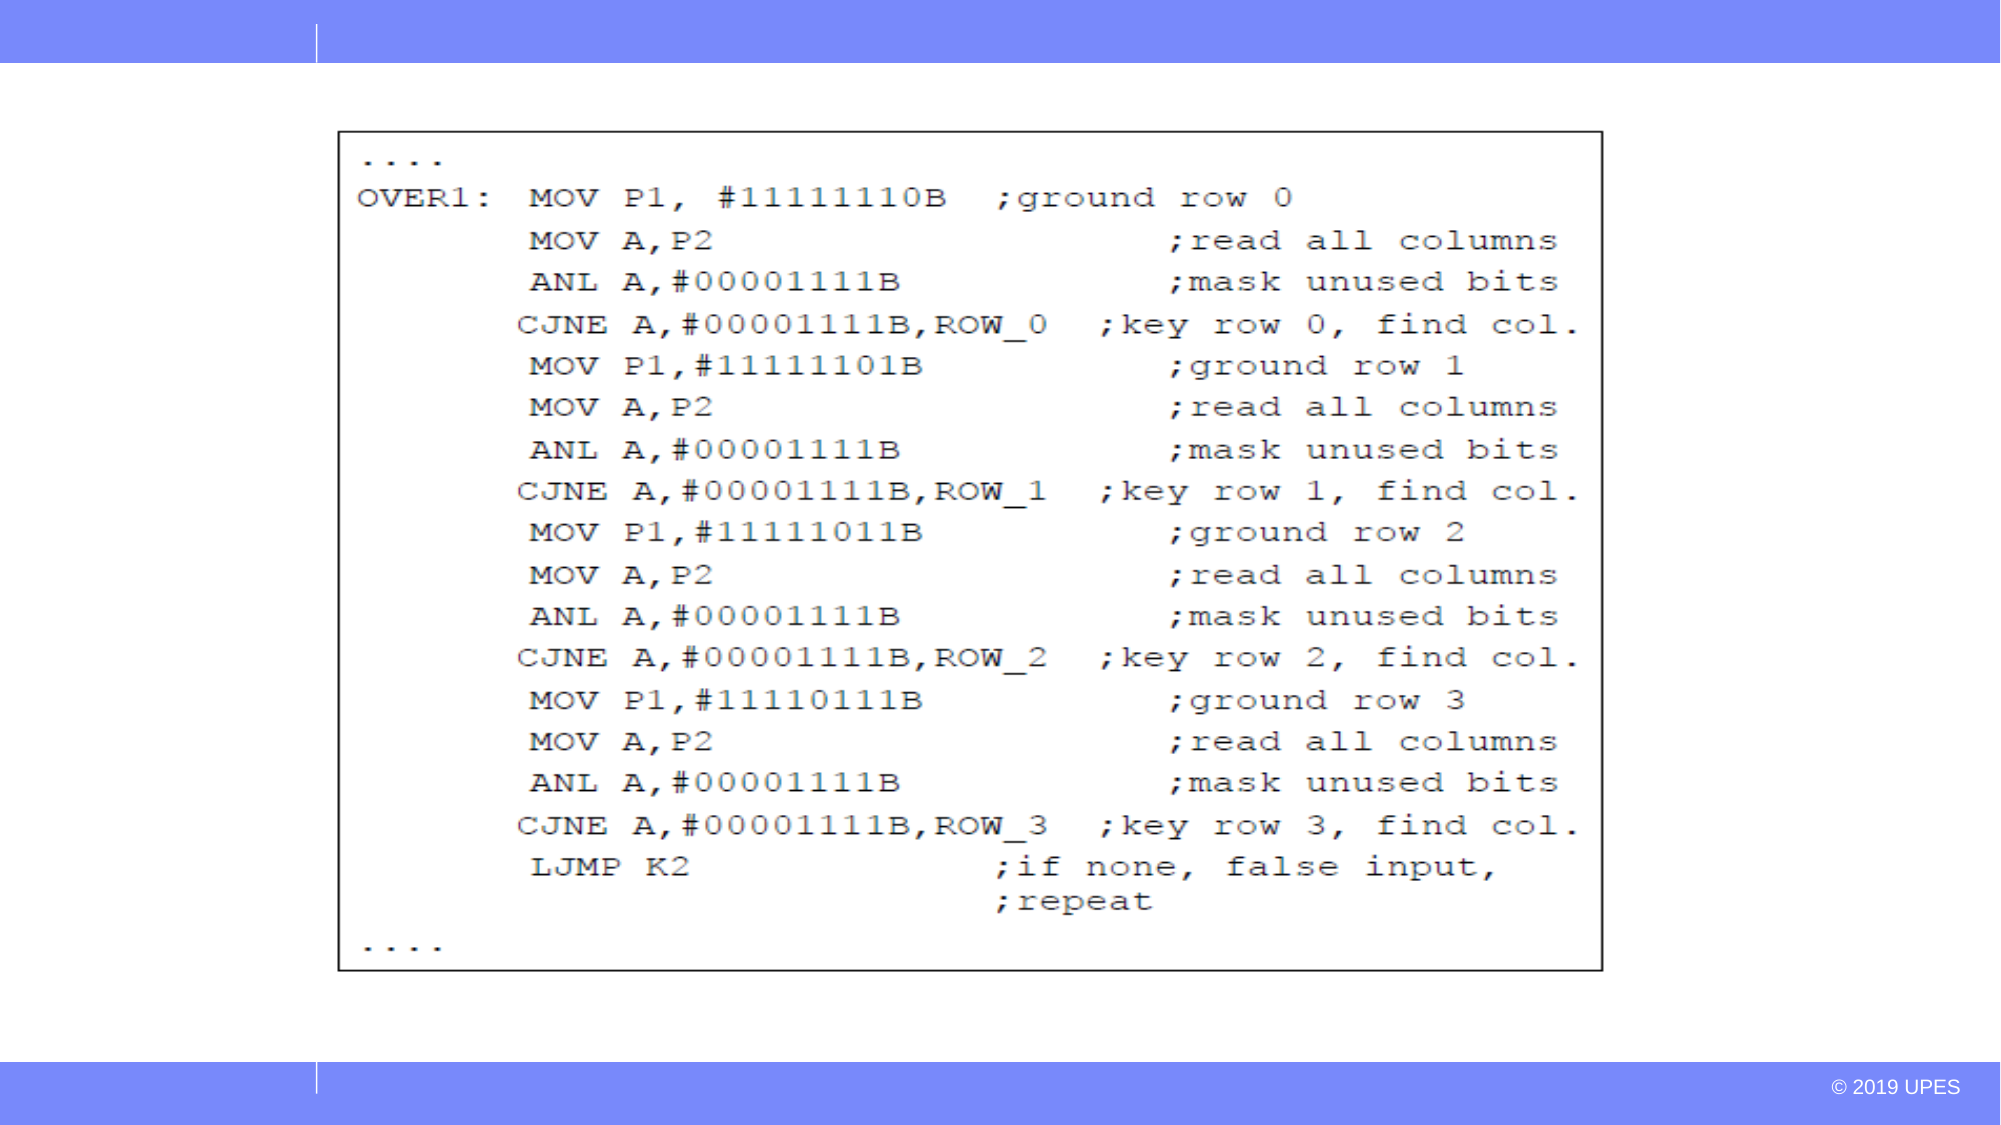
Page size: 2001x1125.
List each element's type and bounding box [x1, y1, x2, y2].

picture [333, 120, 1608, 977]
